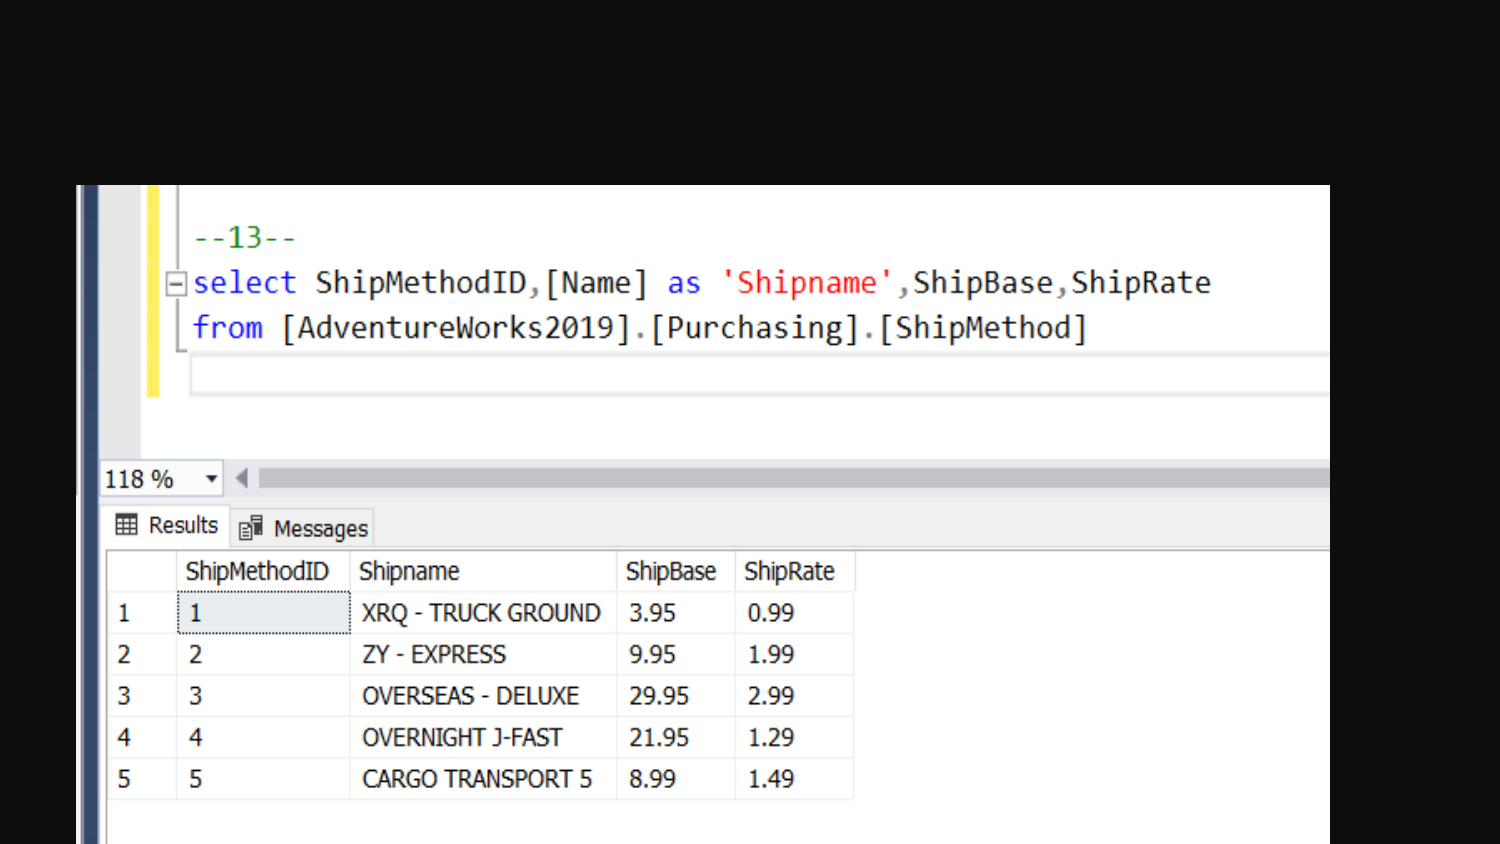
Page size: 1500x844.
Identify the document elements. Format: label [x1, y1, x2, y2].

picture [76, 185, 1330, 844]
